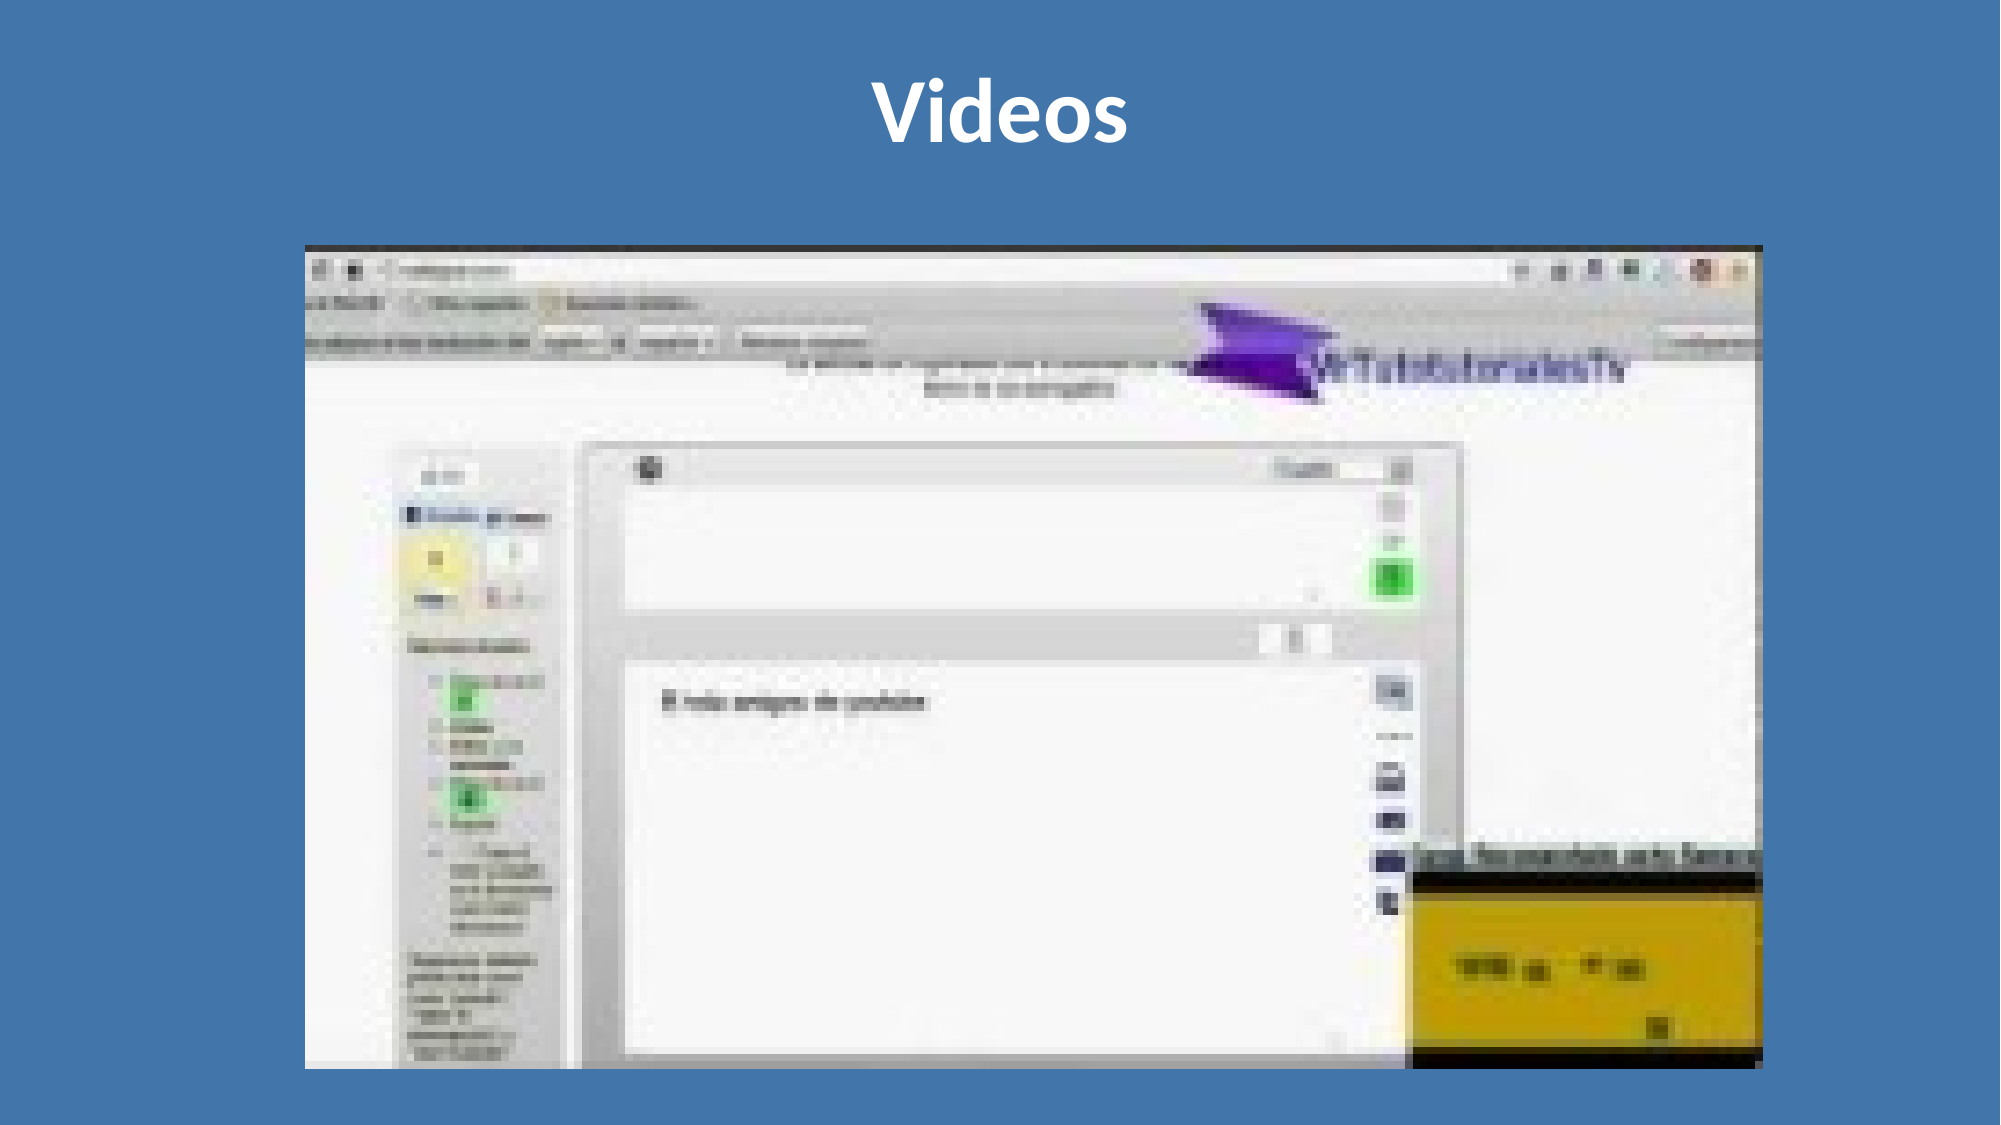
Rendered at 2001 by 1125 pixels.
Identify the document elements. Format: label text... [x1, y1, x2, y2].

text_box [304, 244, 1764, 1070]
text_box Videos [55, 55, 1945, 180]
